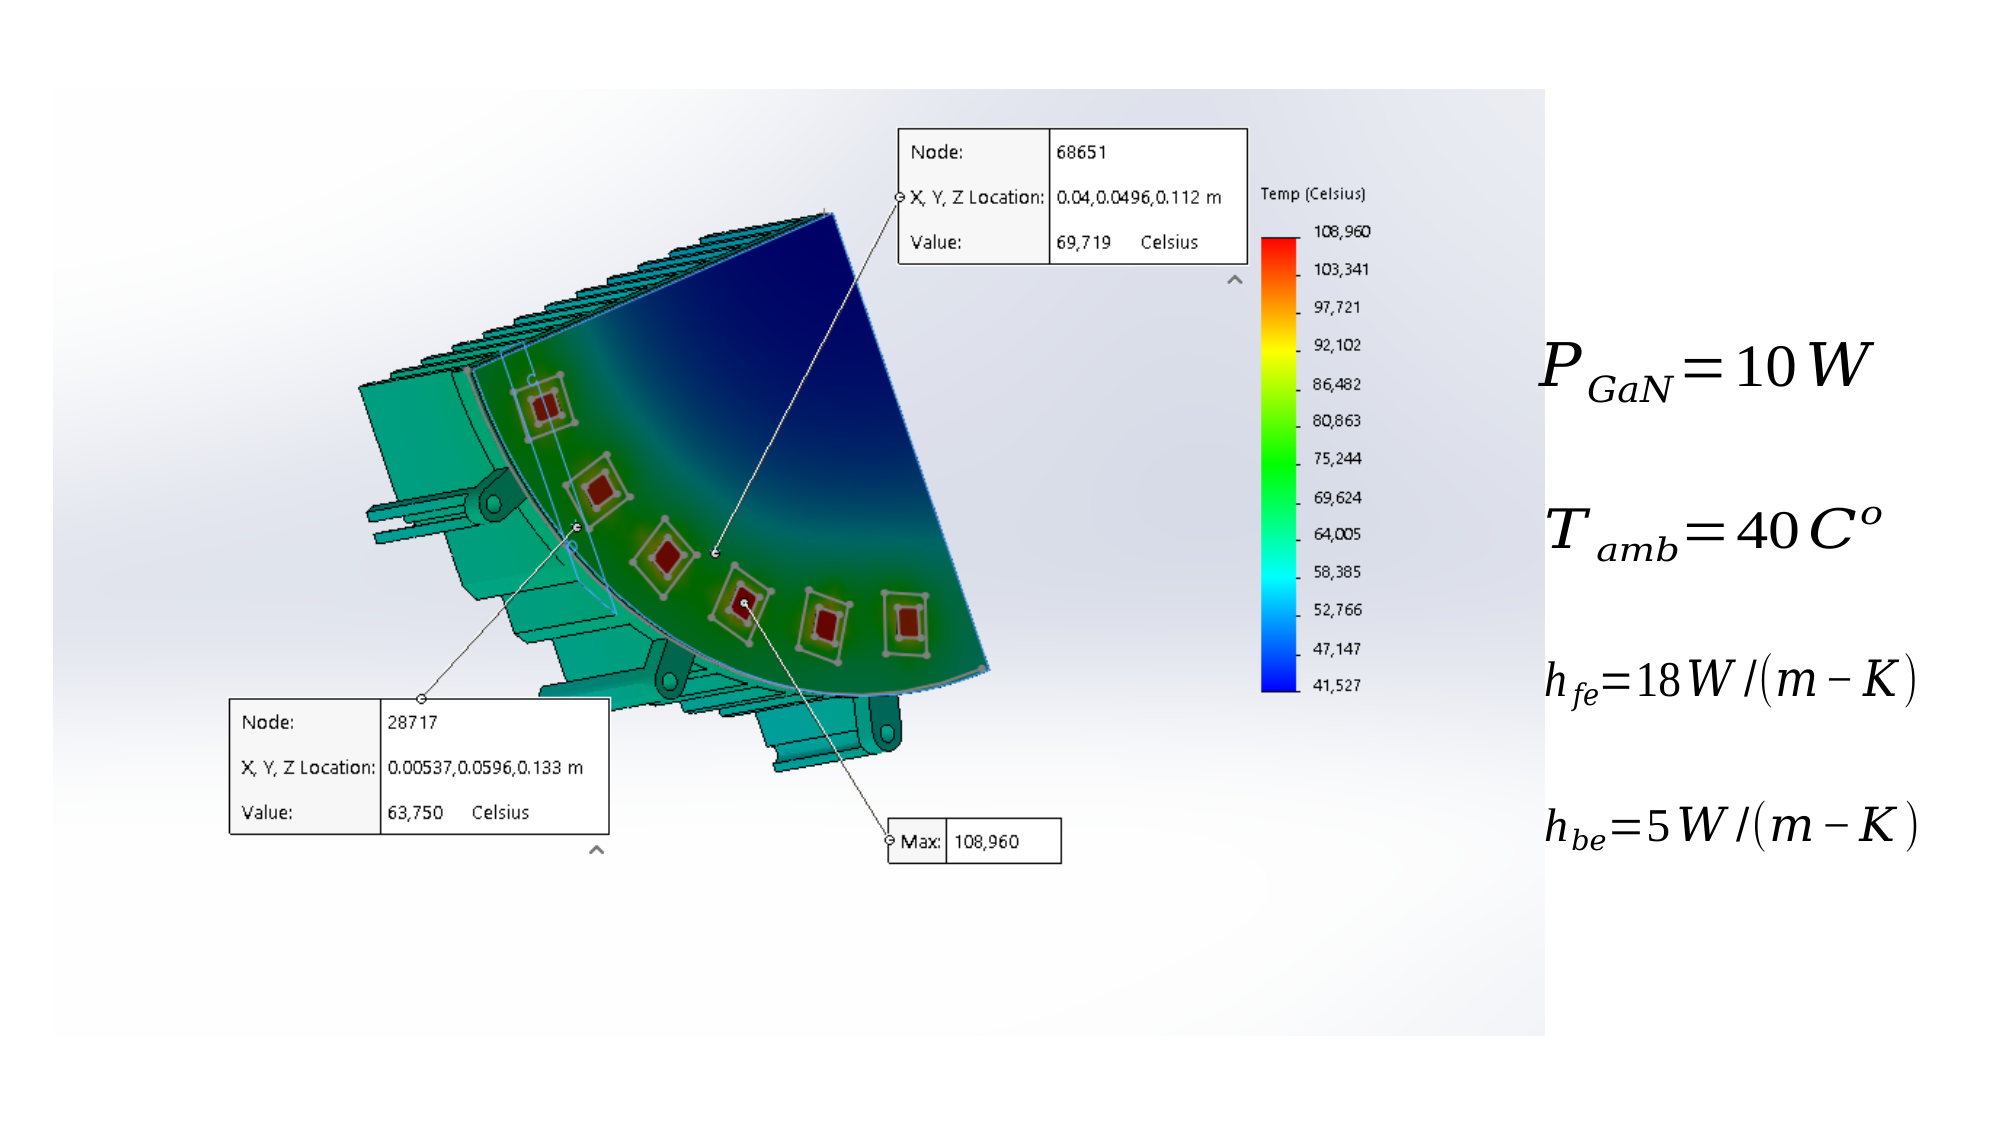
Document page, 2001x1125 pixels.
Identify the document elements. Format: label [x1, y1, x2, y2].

picture [53, 89, 1545, 1036]
